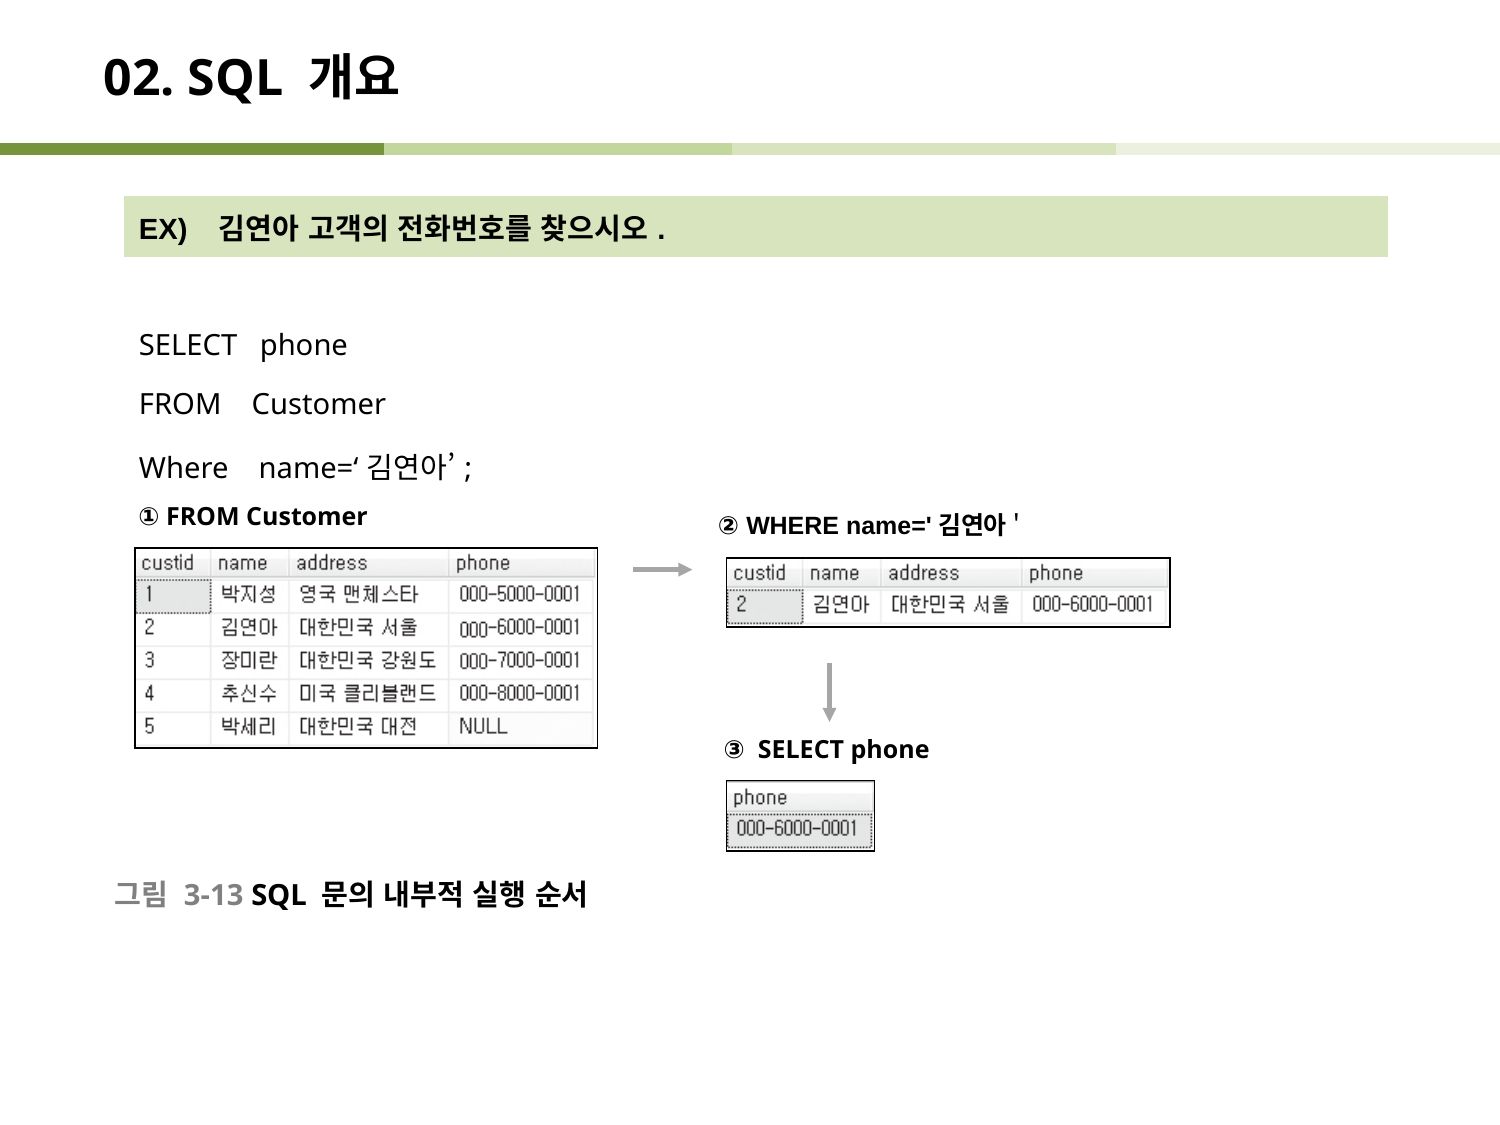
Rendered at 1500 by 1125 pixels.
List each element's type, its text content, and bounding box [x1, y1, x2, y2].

picture [135, 548, 597, 748]
text_box ③ SELECT phone [708, 725, 945, 771]
table_header EX) 김연아 고객의 전화번호를 찾으시오. [124, 196, 1388, 257]
title 02. SQL 개요 [88, 30, 1330, 121]
text_box 그림 3-13 SQL 문의 내부적 실행 순서 [99, 869, 407, 917]
picture [726, 558, 1170, 627]
picture [726, 780, 875, 851]
text_box ① FROM Customer [123, 493, 383, 538]
table_cell SELECT phone FROM Customer Where name=‘김연아’; [124, 257, 1388, 495]
text_box ② WHERE name='김연아' [703, 498, 1035, 548]
